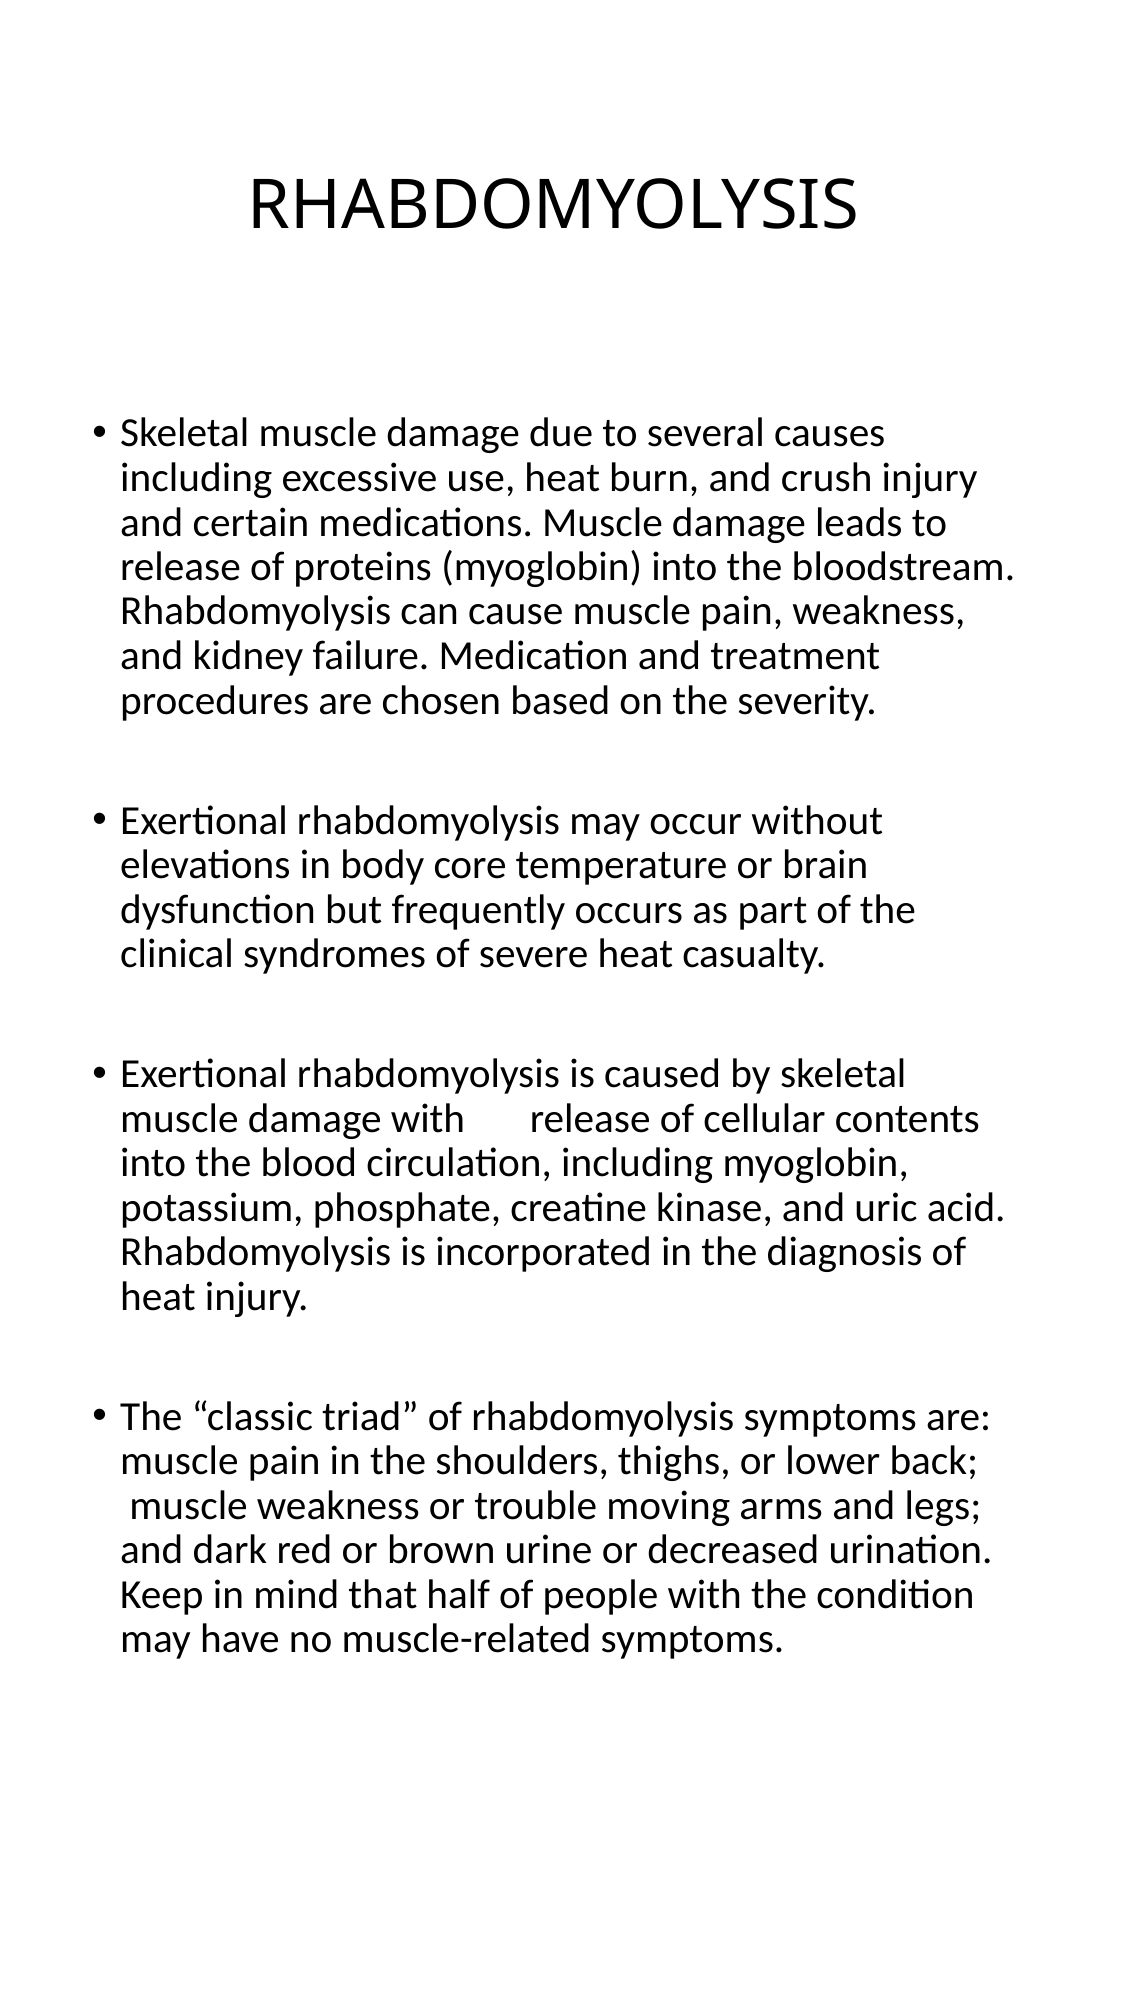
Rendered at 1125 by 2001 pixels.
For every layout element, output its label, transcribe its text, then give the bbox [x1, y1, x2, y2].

title RHABDOMYOLYSIS [77, 106, 1048, 308]
list Skeletal muscle damage due to several causes including excessive use, heat burn, and crush injury and certain medications. Muscle damage leads to release of proteins (myoglobin) into the bloodstream. Rhabdomyolysis can cause muscle pain, weakness, and kidney failure. Medication and treatment procedures are chosen based on the severity. Exertional rhabdomyolysis may occur without elevations in body core temperature or brain dysfunction but frequently occurs as part of the clinical syndromes of severe heat casualty. Exertional rhabdomyolysis is caused by skeletal muscle damage with release of cellular contents into the blood circulation, including myoglobin, potassium, phosphate, creatine kinase, and uric acid. Rhabdomyolysis is incorporated in the diagnosis of heat injury. The “classic triad” of rhabdomyolysis symptoms are: muscle pain in the shoulders, thighs, or lower back; muscle weakness or trouble moving arms and legs; and dark red or brown urine or decreased urination. Keep in mind that half of people with the condition may have no muscle-related symptoms. [77, 403, 1048, 1673]
